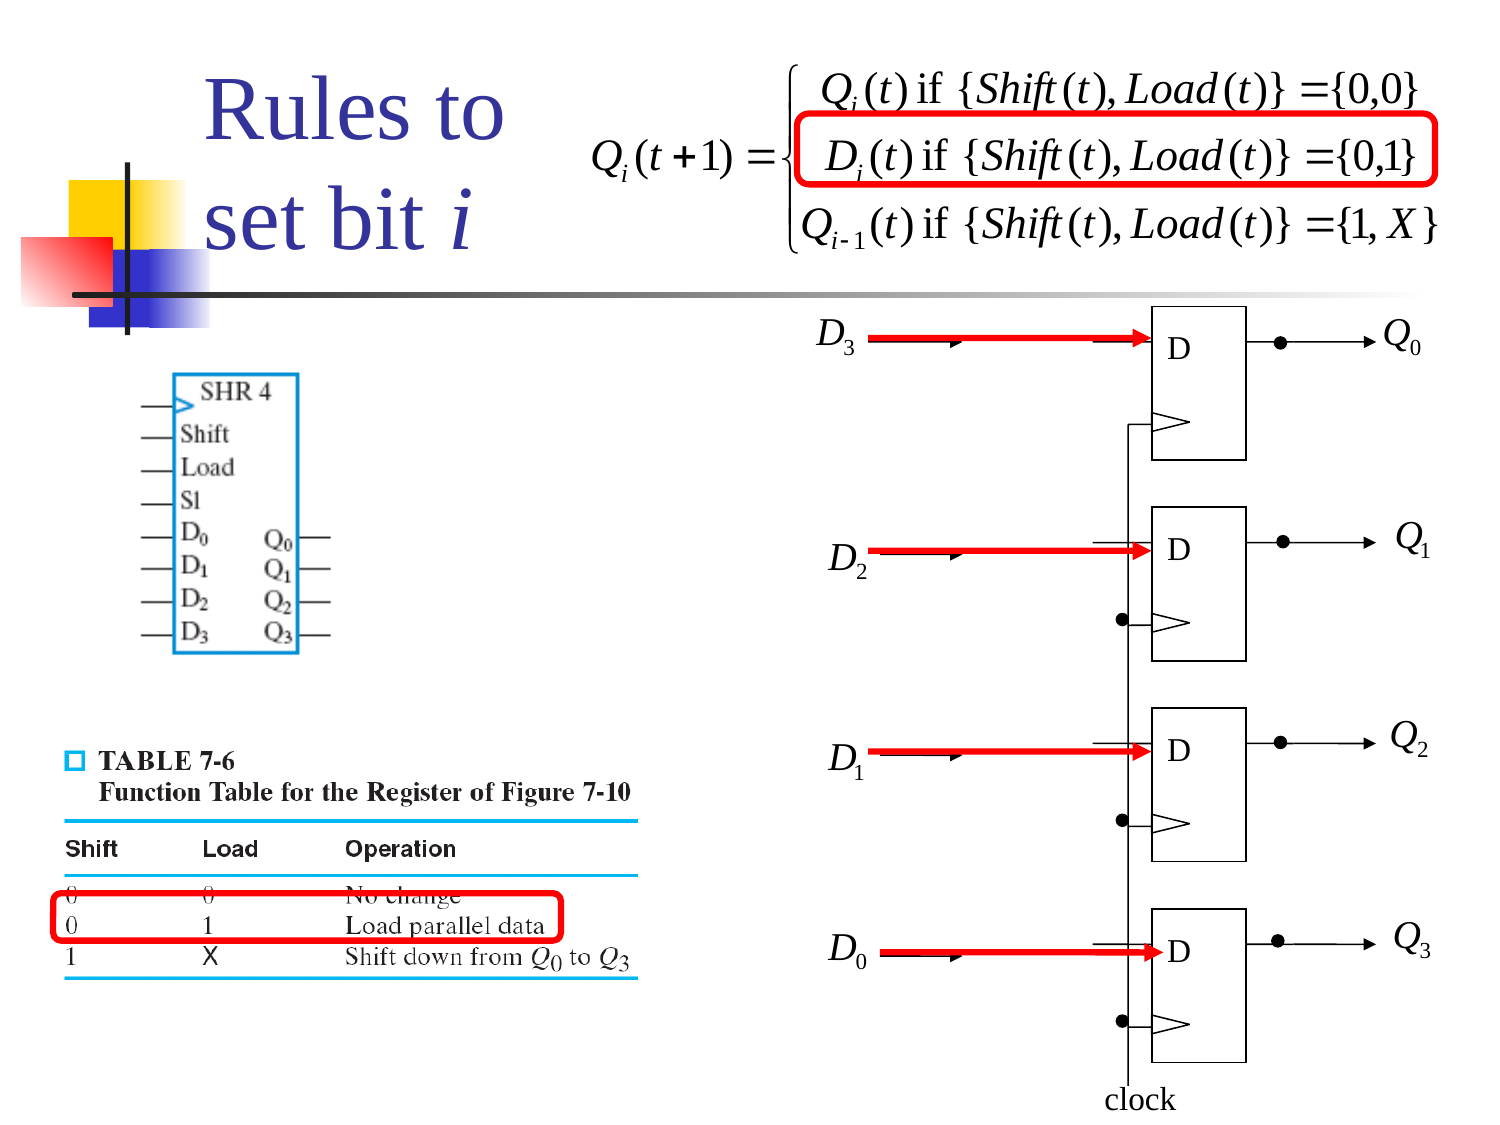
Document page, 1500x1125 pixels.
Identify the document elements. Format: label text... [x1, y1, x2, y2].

picture [123, 349, 344, 668]
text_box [584, 54, 1447, 265]
title Rules to set bit i [188, 35, 1468, 275]
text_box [809, 306, 1438, 1125]
picture [53, 739, 656, 993]
